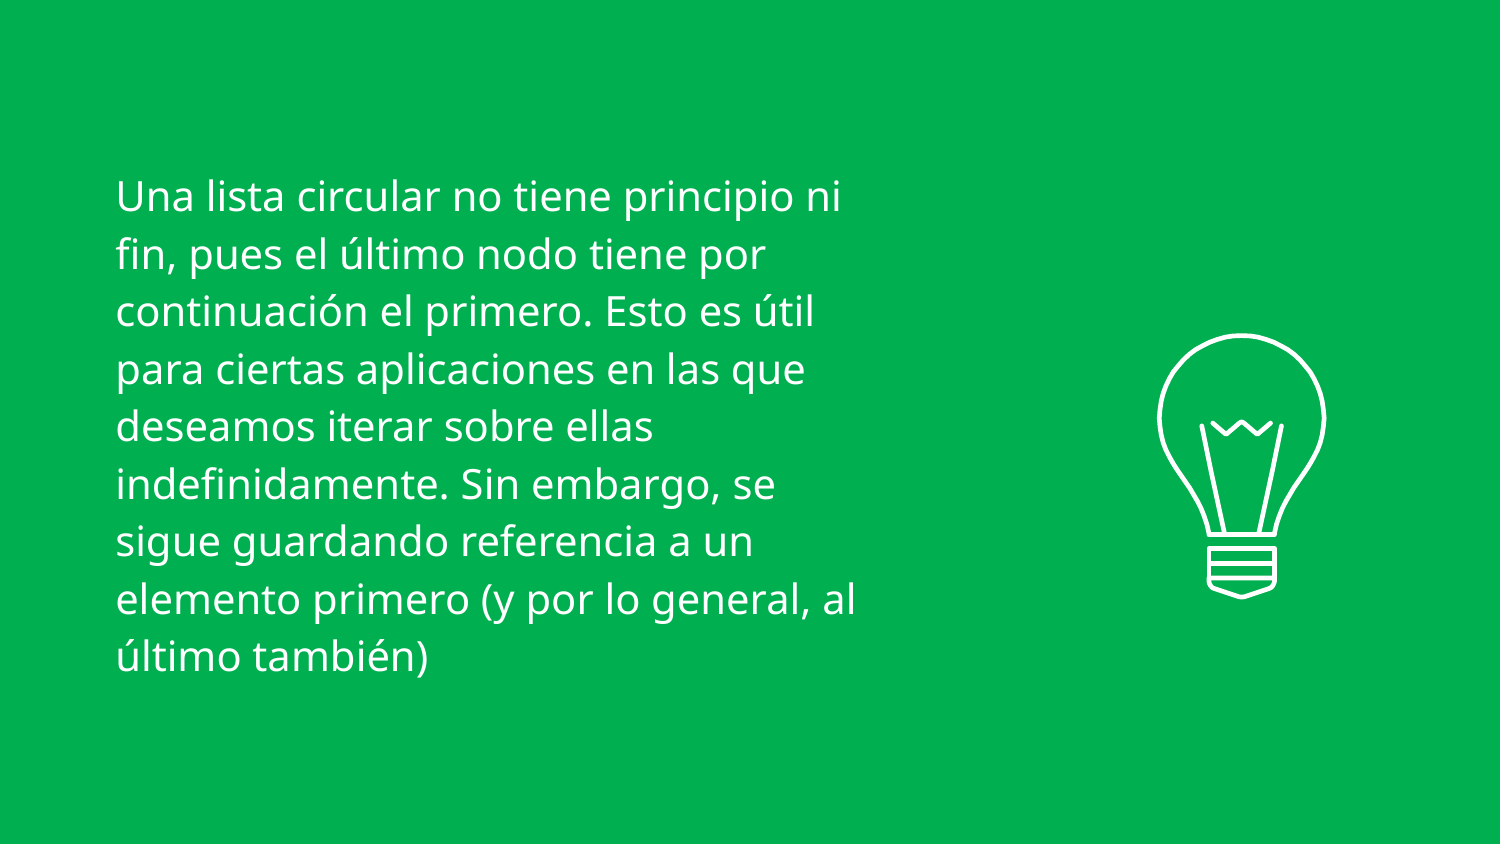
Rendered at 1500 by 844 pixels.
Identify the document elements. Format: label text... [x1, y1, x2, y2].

text_box Una lista circular no tiene principio ni fin, pues el último nodo tiene por continuación el primero. Esto es útil para ciertas aplicaciones en las que deseamos iterar sobre ellas indefinidamente. Sin embargo, se sigue guardando referencia a un elemento primero (y por lo general, al último también) [100, 147, 881, 756]
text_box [1158, 335, 1325, 598]
